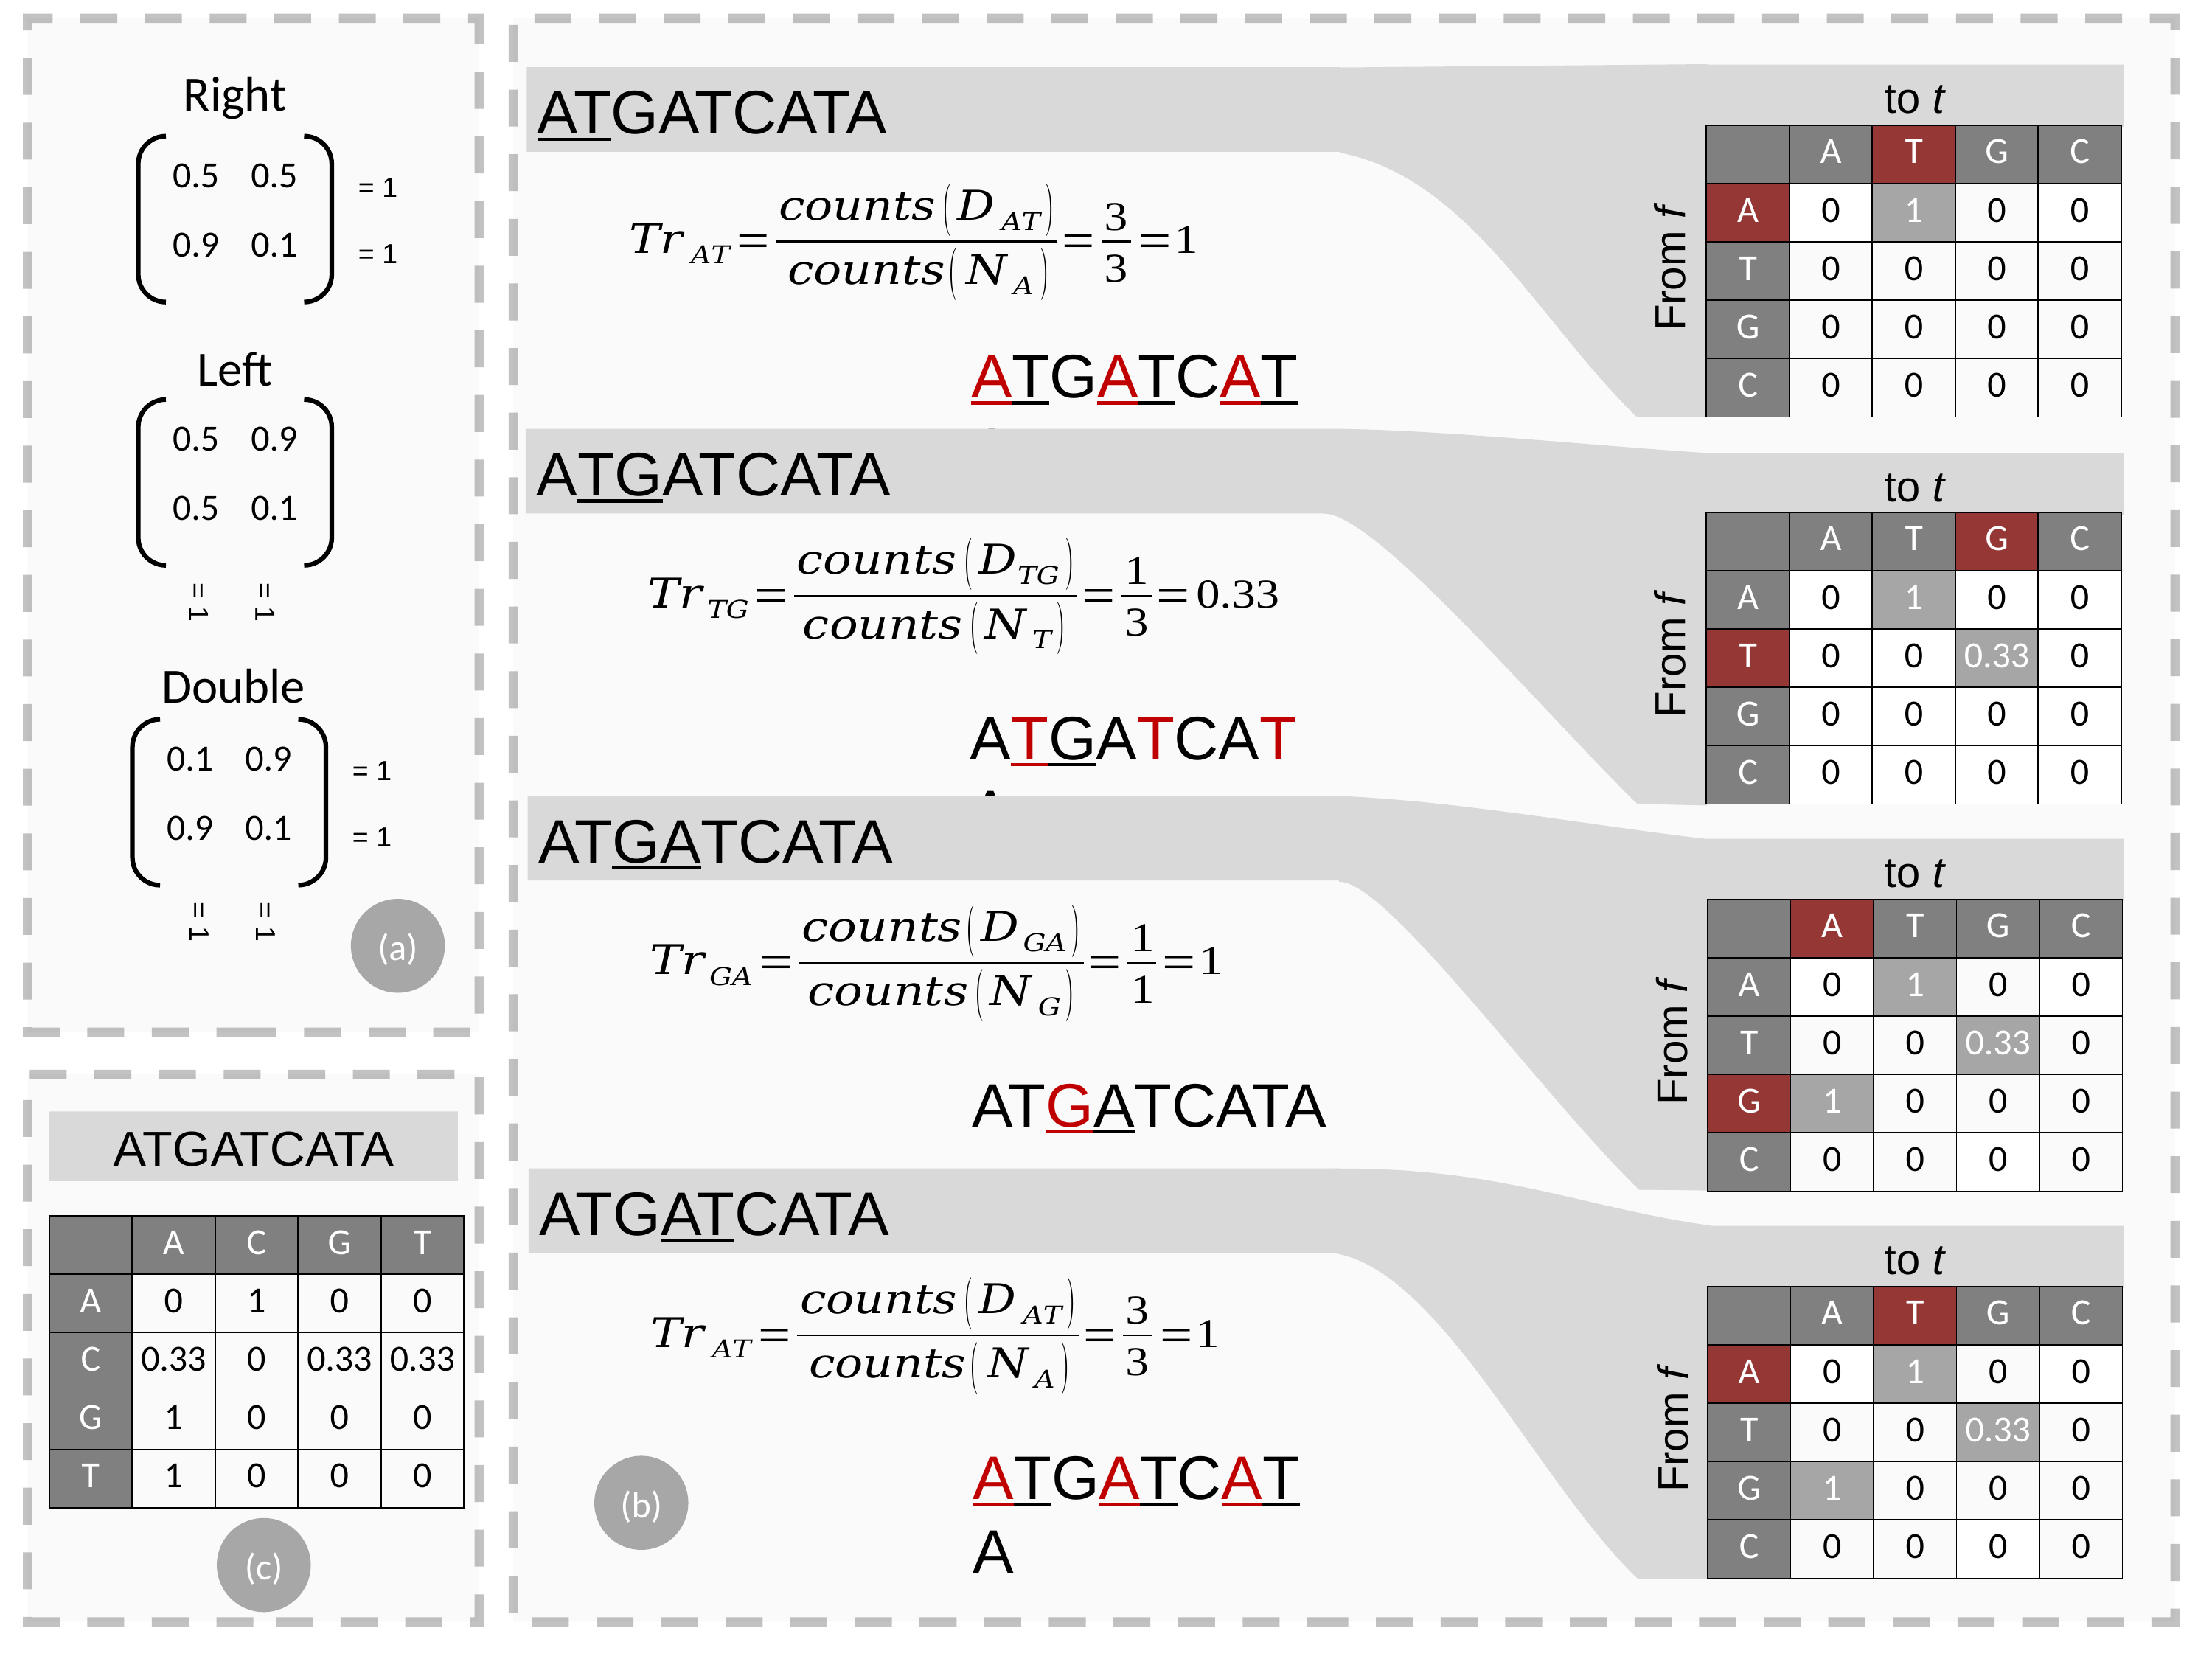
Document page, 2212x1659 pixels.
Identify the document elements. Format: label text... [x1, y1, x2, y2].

table_cell 1 [1791, 1075, 1873, 1132]
text_box ATGATCATA [961, 1432, 1340, 1517]
table_header A [1791, 1287, 1873, 1344]
text_box (a) [350, 899, 445, 993]
table_cell 0 [1957, 1520, 2039, 1578]
text_box [27, 1074, 479, 1622]
table_header C [2039, 126, 2121, 183]
table_header T [1874, 1287, 1956, 1344]
table_cell 0 [1790, 746, 1871, 804]
table_cell 0 [299, 1391, 380, 1449]
table_cell A [1707, 184, 1789, 241]
table_cell 0 [2039, 746, 2121, 804]
table_cell 0 [2039, 571, 2121, 628]
table_cell G [1707, 301, 1789, 358]
table_header T [1873, 126, 1955, 183]
text_box to t [1705, 838, 2124, 902]
table_cell 0 [1874, 1017, 1956, 1074]
table_cell T [1708, 1017, 1790, 1074]
table_cell 0 [1873, 688, 1955, 745]
table_cell A [50, 1275, 131, 1332]
table_cell G [1708, 1075, 1790, 1132]
text_box = 1 = 1 [150, 565, 316, 639]
table_cell G [1707, 688, 1789, 745]
text_box ATGATCATA [49, 1111, 458, 1181]
table_header A [1790, 126, 1871, 183]
table_header [1708, 900, 1790, 957]
text_box [138, 401, 333, 565]
table_cell 0 [2040, 959, 2122, 1015]
table_cell 0.33 [1957, 1404, 2039, 1461]
text_box (c) [217, 1517, 311, 1613]
table_cell 0 [299, 1450, 380, 1507]
table_cell 0 [1790, 688, 1871, 745]
table_header A [133, 1217, 215, 1273]
table_header A [1790, 513, 1871, 570]
table_cell A [1707, 571, 1789, 628]
table_cell 1 [133, 1450, 215, 1507]
table_cell 0 [1956, 243, 2037, 299]
table_cell 0 [1791, 1133, 1873, 1191]
table_cell C [1707, 746, 1789, 804]
table_cell 0 [1956, 184, 2037, 241]
table_cell 0 [1790, 243, 1871, 299]
table_cell 0 [1957, 1346, 2039, 1402]
table_cell T [50, 1450, 131, 1507]
table_header [1707, 126, 1789, 183]
table_cell 0 [216, 1450, 297, 1507]
table_cell 0 [1874, 1520, 1956, 1578]
text_box From f [1636, 120, 1700, 417]
text_box = 1 = 1 [150, 885, 317, 959]
table_header [1707, 513, 1789, 570]
table_cell G [50, 1391, 131, 1449]
table_cell 0 [1873, 746, 1955, 804]
table_cell 1 [1873, 571, 1955, 628]
table_cell 1 [1874, 959, 1956, 1015]
table_cell 0 [1874, 1462, 1956, 1519]
text_box From f [1639, 1283, 1703, 1577]
table_cell 0.33 [299, 1333, 380, 1391]
text_box [1338, 62, 1710, 419]
text_box Left [138, 331, 332, 401]
table_cell 0 [2040, 1075, 2122, 1132]
table_header G [1956, 513, 2037, 570]
text_box [1321, 427, 1709, 807]
table_cell 0 [1790, 184, 1871, 241]
text_box = 1 = 1 [335, 719, 409, 886]
table_header G [1957, 1287, 2039, 1344]
table_cell 0.33 [1956, 630, 2037, 686]
table_cell 0.33 [133, 1333, 215, 1391]
table_header T [382, 1217, 463, 1273]
table_cell 0 [382, 1450, 463, 1507]
table_cell 0 [382, 1391, 463, 1449]
table_cell 0 [1956, 301, 2037, 358]
table_cell 0 [1874, 1404, 1956, 1461]
table_cell C [1707, 359, 1789, 417]
table_cell 0 [1874, 1133, 1956, 1191]
table_cell G [1708, 1462, 1790, 1519]
table_header T [1874, 900, 1956, 957]
table_cell 0 [2040, 1520, 2122, 1578]
table_cell 0 [299, 1275, 380, 1332]
text_box ATGATCATA [527, 796, 1341, 881]
table_header G [1956, 126, 2037, 183]
table_cell 0 [1956, 359, 2037, 417]
text_box [513, 18, 2175, 1622]
table_cell 1 [1873, 184, 1955, 241]
table_cell 1 [1791, 1462, 1873, 1519]
table_cell C [1708, 1520, 1790, 1578]
table_cell 0 [216, 1391, 297, 1449]
table_header G [299, 1217, 380, 1273]
table_cell 0 [1873, 243, 1955, 299]
table_header T [1873, 513, 1955, 570]
text_box [1327, 1166, 1714, 1581]
table_cell 0 [2039, 359, 2121, 417]
table_cell 1 [216, 1275, 297, 1332]
table_cell 0 [2039, 184, 2121, 241]
table_cell A [1708, 959, 1790, 1015]
table_cell 0 [1957, 959, 2039, 1015]
table_cell 0 [2039, 243, 2121, 299]
table_cell A [1708, 1346, 1790, 1402]
table_cell 0 [1790, 359, 1871, 417]
table_cell 0 [1874, 1075, 1956, 1132]
table_cell 0 [2040, 1017, 2122, 1074]
table_cell 0 [1957, 1133, 2039, 1191]
table_cell 0 [1790, 630, 1871, 686]
text_box ATGATCATA [526, 67, 1341, 152]
table_cell 0 [1956, 688, 2037, 745]
table_cell 0 [2039, 630, 2121, 686]
text_box Double [136, 648, 330, 719]
table_cell 1 [133, 1391, 215, 1449]
table_cell 0 [2040, 1346, 2122, 1402]
text_box to t [1705, 64, 2124, 128]
table_cell 0 [1791, 1346, 1873, 1402]
table_cell 0 [382, 1275, 463, 1332]
table_cell 0 [2040, 1404, 2122, 1461]
text_box [132, 719, 327, 885]
text_box [27, 18, 479, 1032]
table_cell 0 [1957, 1462, 2039, 1519]
text_box (b) [594, 1455, 689, 1551]
table_cell 0 [2040, 1462, 2122, 1519]
table_cell 0 [2039, 688, 2121, 745]
text_box [138, 136, 333, 302]
table_cell C [1708, 1133, 1790, 1191]
table_cell 0 [2039, 301, 2121, 358]
table_cell 0 [216, 1333, 297, 1391]
table_cell 0 [1956, 571, 2037, 628]
text_box [1337, 794, 1714, 1192]
table_cell 0 [133, 1275, 215, 1332]
table_cell 0 [1791, 1404, 1873, 1461]
table_cell C [50, 1333, 131, 1391]
table_cell 0 [1956, 746, 2037, 804]
table_header C [216, 1217, 297, 1273]
table_header C [2039, 513, 2121, 570]
text_box ATGATCATA [959, 692, 1338, 778]
table_header [1708, 1287, 1790, 1344]
table_cell 1 [1874, 1346, 1956, 1402]
table_cell 0 [1873, 359, 1955, 417]
text_box From f [1636, 509, 1700, 802]
text_box ATGATCATA [525, 428, 1341, 514]
table_cell T [1708, 1404, 1790, 1461]
table_cell 0 [1791, 959, 1873, 1015]
table_cell 0 [1873, 301, 1955, 358]
table_cell T [1707, 243, 1789, 299]
table_cell 0 [2040, 1133, 2122, 1191]
table_cell 0 [1873, 630, 1955, 686]
text_box = 1 = 1 [341, 136, 415, 302]
text_box to t [1705, 453, 2124, 515]
table_cell 0 [1791, 1017, 1873, 1074]
table_cell 0 [1957, 1075, 2039, 1132]
table_cell 0.33 [382, 1333, 463, 1391]
text_box ATGATCATA [960, 331, 1338, 416]
table_cell T [1707, 630, 1789, 686]
table_header C [2040, 1287, 2122, 1344]
text_box Right [138, 55, 332, 126]
table_header G [1957, 900, 2039, 957]
text_box From f [1638, 896, 1701, 1190]
table_cell 0 [1791, 1520, 1873, 1578]
table_header C [2040, 900, 2122, 957]
text_box to t [1705, 1225, 2124, 1289]
table_cell 0 [1790, 571, 1871, 628]
table_header A [1791, 900, 1873, 957]
table_cell 0 [1790, 301, 1871, 358]
text_box ATGATCATA [961, 1060, 1340, 1145]
table_cell 0.33 [1957, 1017, 2039, 1074]
text_box ATGATCATA [528, 1168, 1340, 1253]
table_header [50, 1217, 131, 1273]
